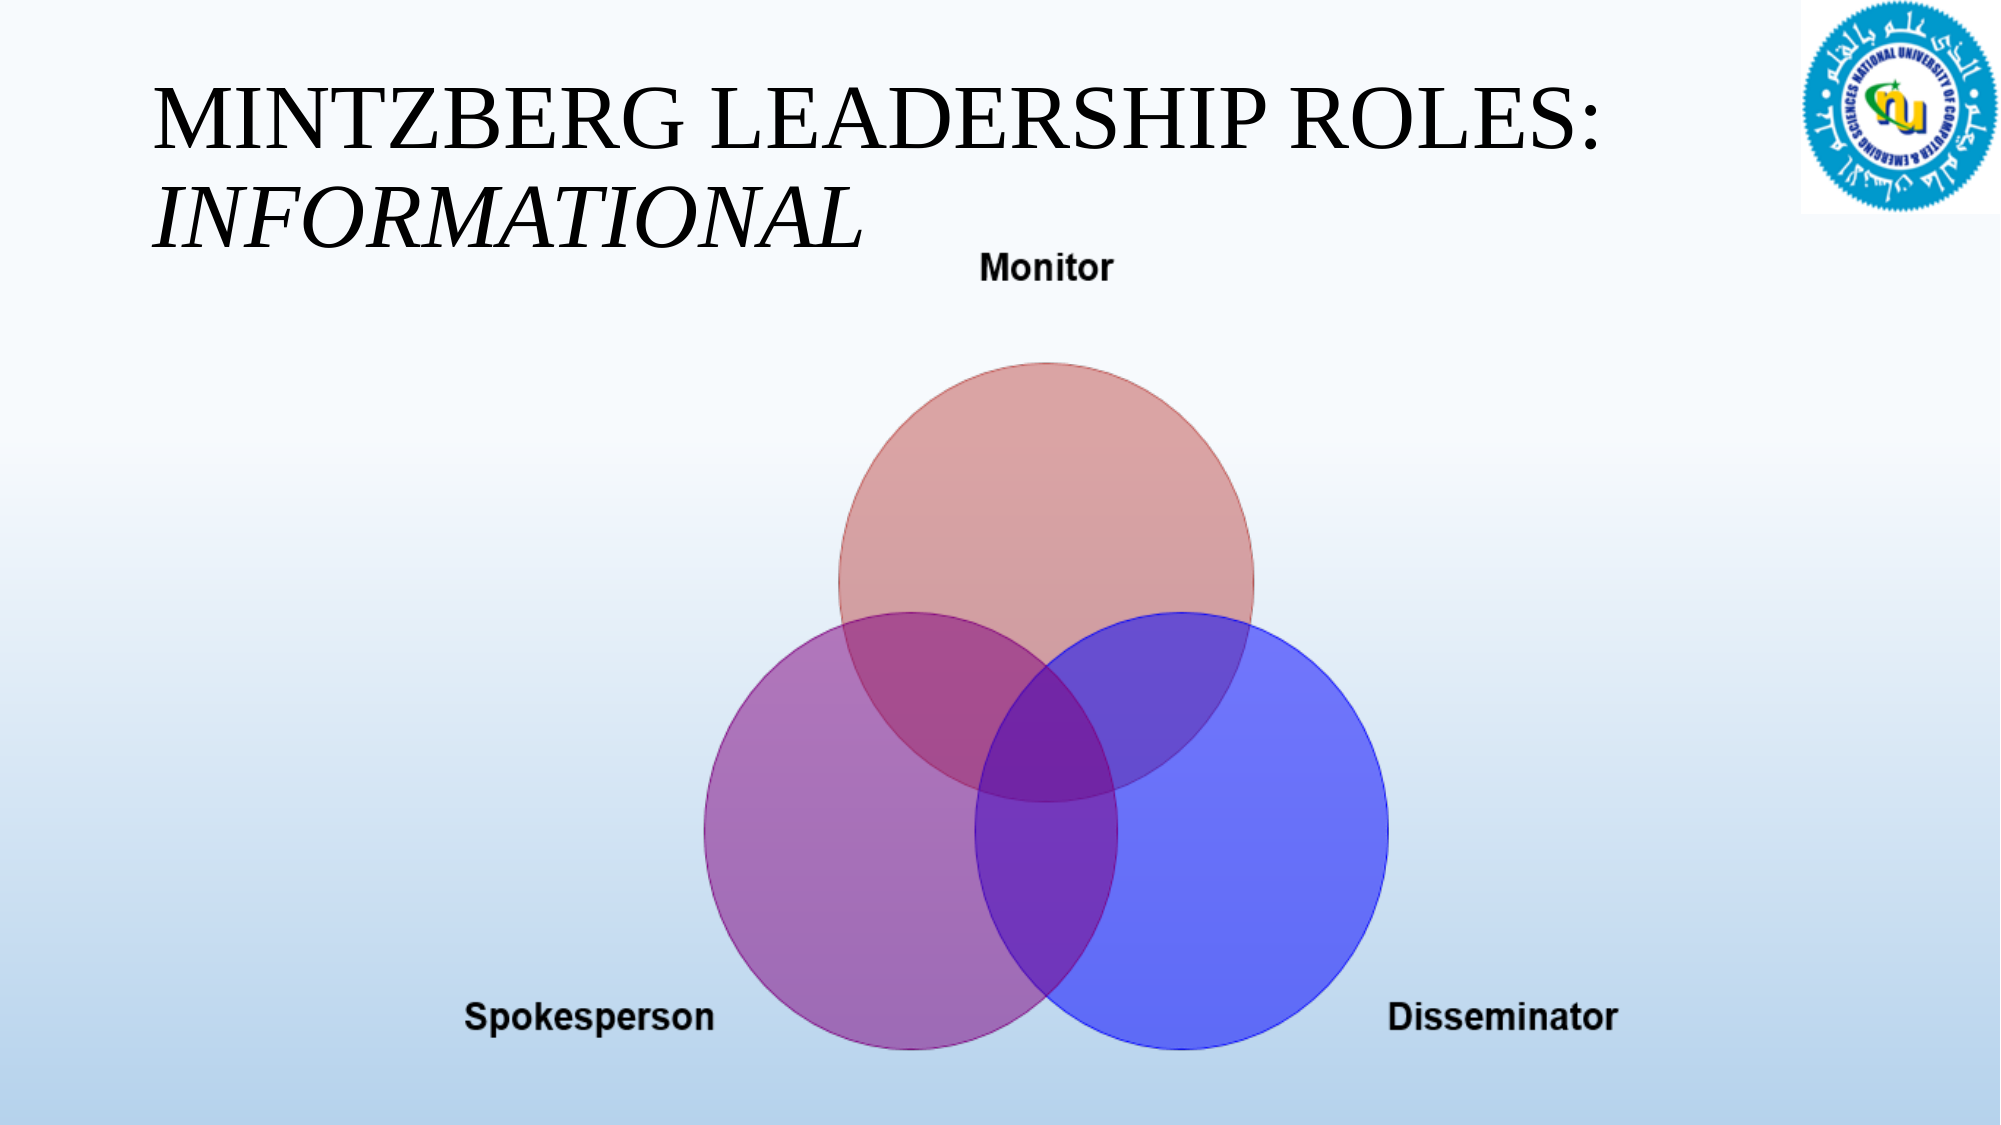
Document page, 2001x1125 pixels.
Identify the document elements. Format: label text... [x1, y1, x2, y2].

title MINTZBERG LEADERSHIP ROLES: INFORMATIONAL [137, 59, 1863, 278]
picture [1801, 0, 2000, 215]
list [445, 213, 1705, 1085]
